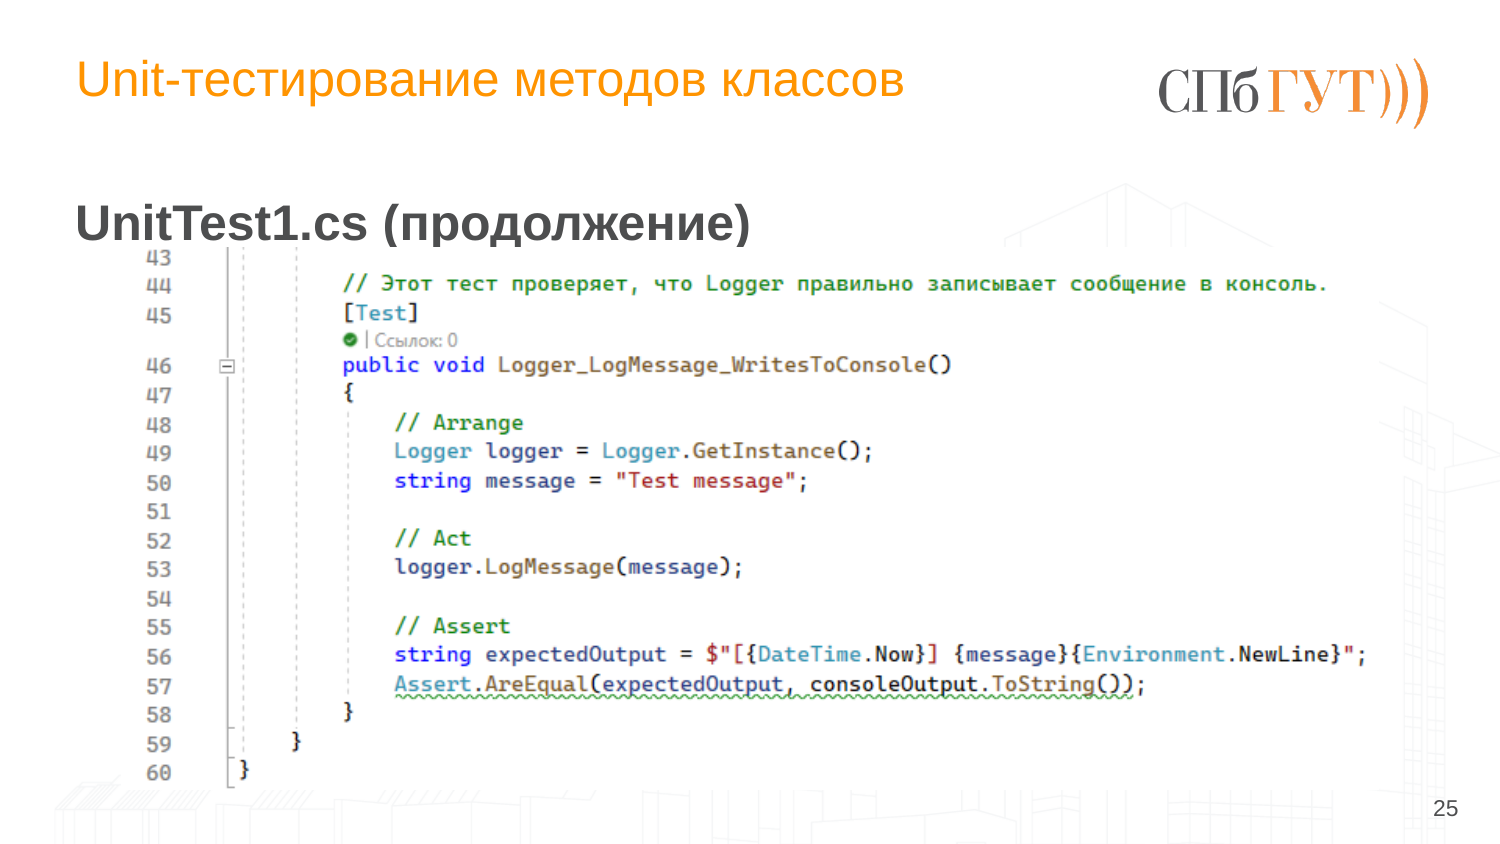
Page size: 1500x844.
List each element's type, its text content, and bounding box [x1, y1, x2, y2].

picture [54, 183, 1500, 844]
title Unit-тестирование методов классов [72, 55, 1099, 128]
slide_number 25 [1427, 790, 1462, 814]
list UnitTest1.cs (продолжение) [72, 174, 1185, 791]
picture [1159, 58, 1428, 129]
